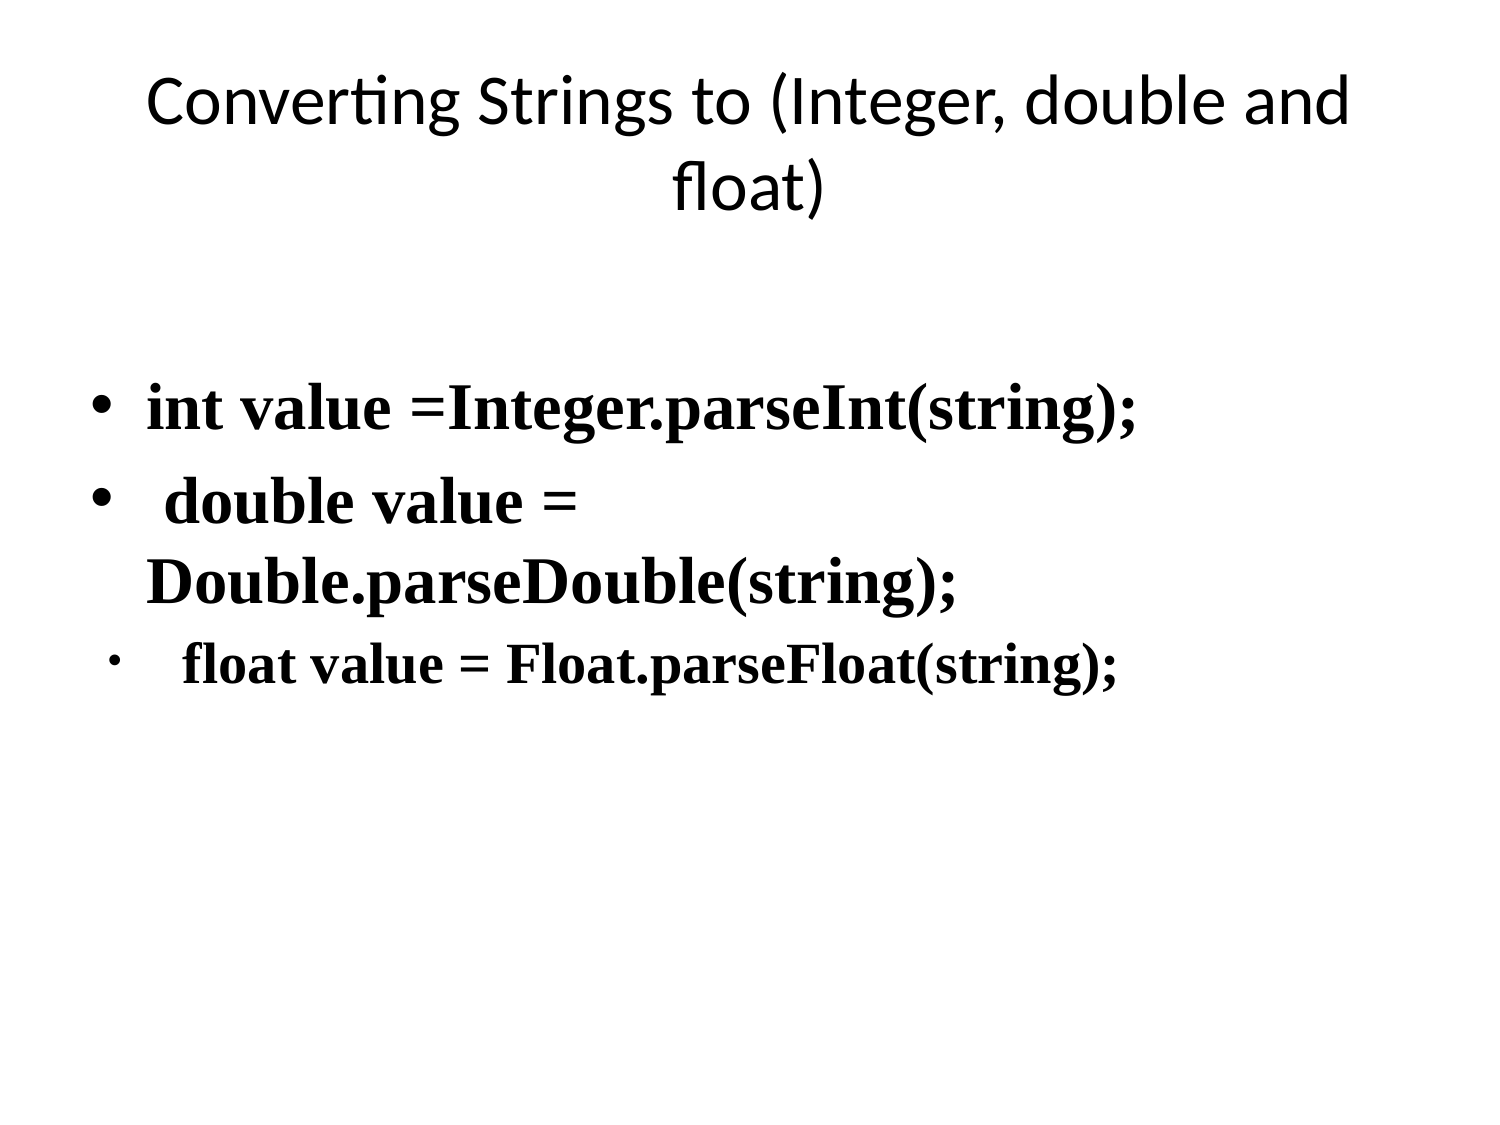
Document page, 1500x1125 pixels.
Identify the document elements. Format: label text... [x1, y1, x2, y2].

list int value =Integer.parseInt(string); double value = Double.parseDouble(string); float value = Float.parseFloat(string); [75, 262, 1425, 1005]
title Converting Strings to (Integer, double and float) [75, 45, 1425, 233]
